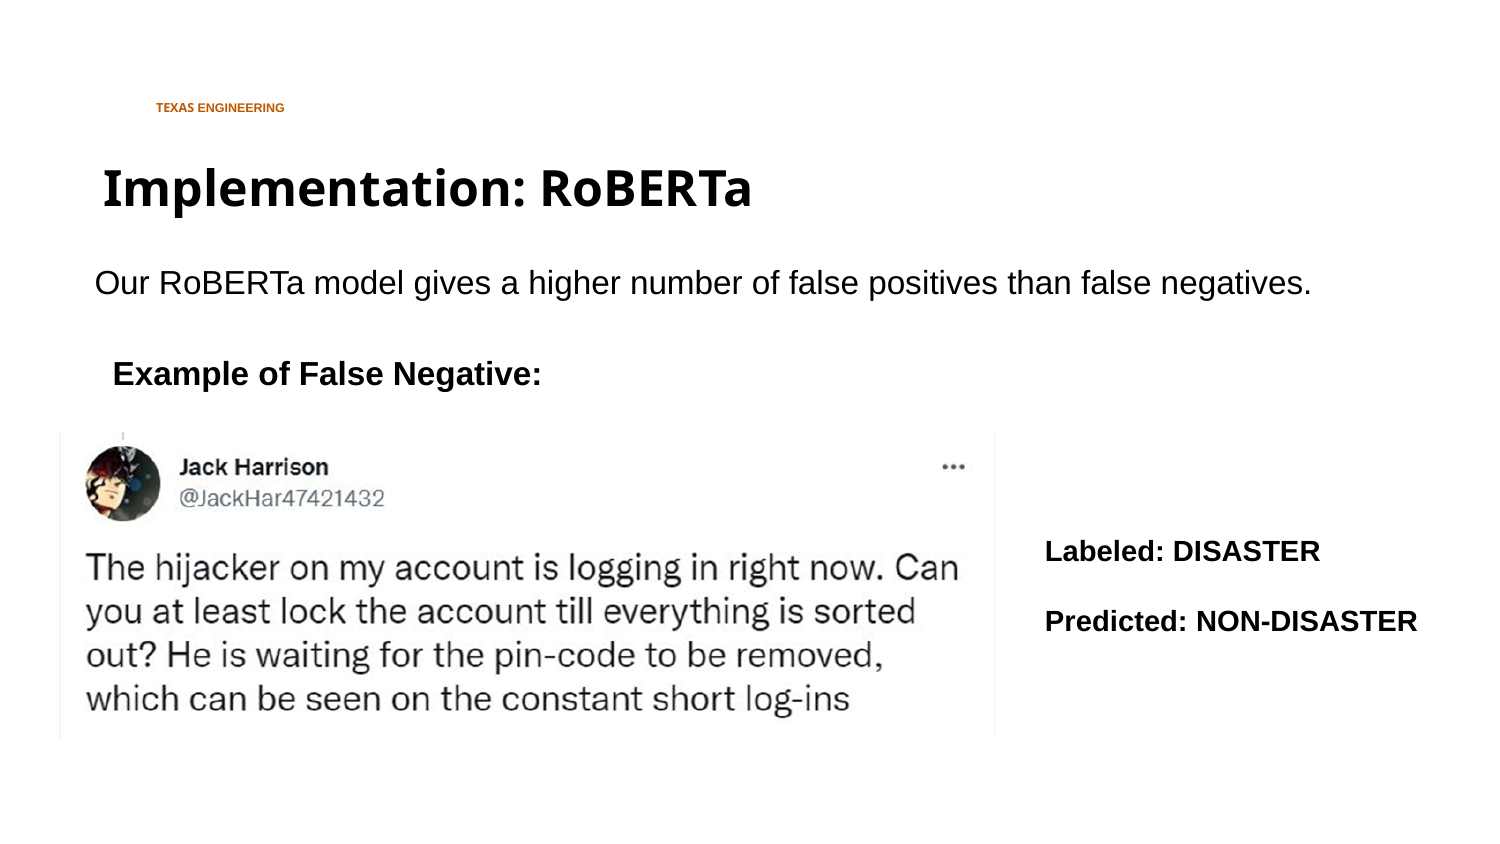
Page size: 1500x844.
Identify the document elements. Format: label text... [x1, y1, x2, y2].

picture [53, 431, 996, 740]
text_box Example of False Negative: [97, 331, 638, 408]
text_box Our RoBERTa model gives a higher number of false positives than false negatives. [79, 240, 1500, 317]
text_box Labeled: DISASTER Predicted: NON-DISASTER [1030, 517, 1456, 653]
text_box Implementation: RoBERTa [97, 153, 1159, 220]
